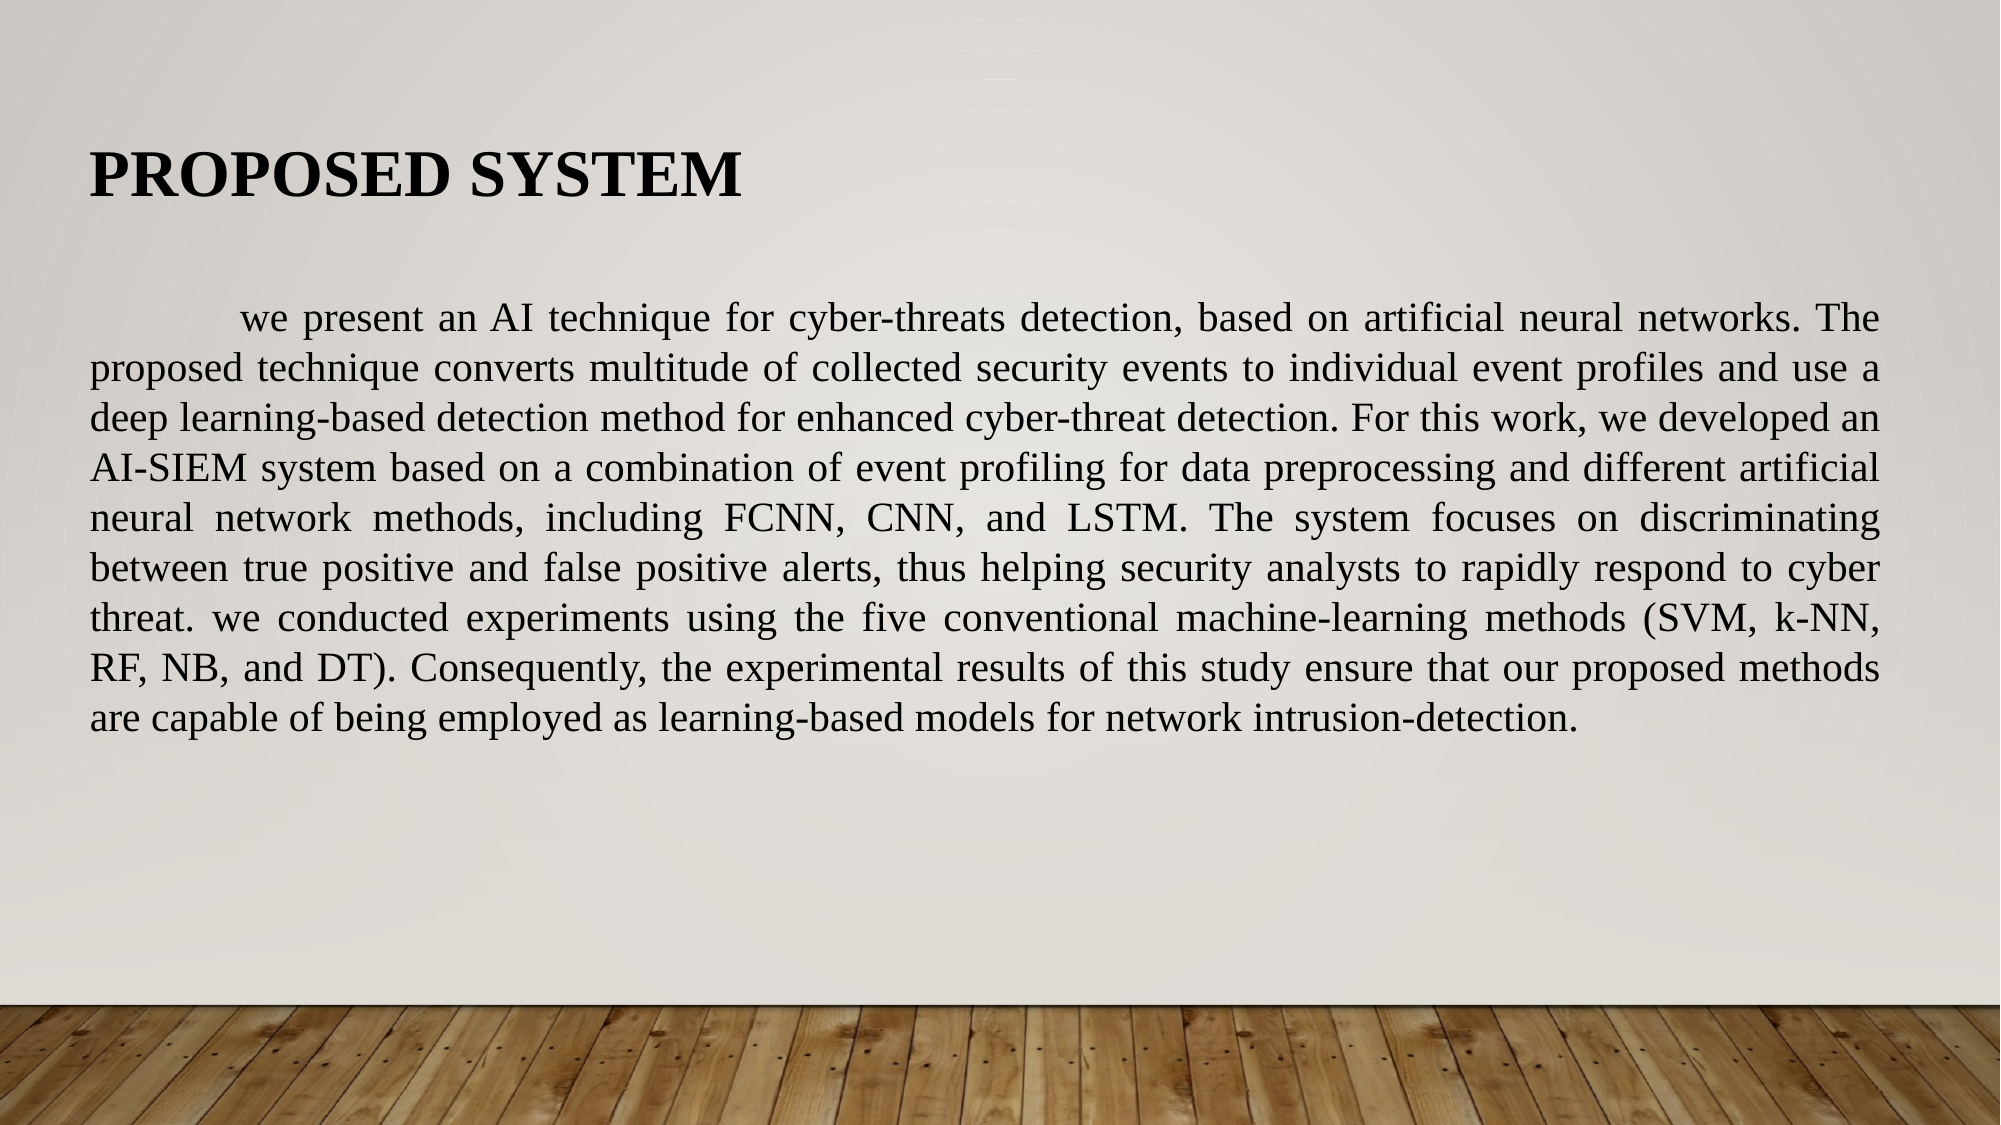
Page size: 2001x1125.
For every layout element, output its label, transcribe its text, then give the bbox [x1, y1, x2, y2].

text_box PROPOSED SYSTEM we present an AI technique for cyber-threats detection, based on artificial neural networks. The proposed technique converts multitude of collected security events to individual event profiles and use a deep learning-based detection method for enhanced cyber-threat detection. For this work, we developed an AI-SIEM system based on a combination of event profiling for data preprocessing and different artificial neural network methods, including FCNN, CNN, and LSTM. The system focuses on discriminating between true positive and false positive alerts, thus helping security analysts to rapidly respond to cyber threat. we conducted experiments using the five conventional machine-learning methods (SVM, k-NN, RF, NB, and DT). Consequently, the experimental results of this study ensure that our proposed methods are capable of being employed as learning-based models for network intrusion-detection. [74, 122, 1897, 828]
picture [0, 1005, 2000, 1125]
